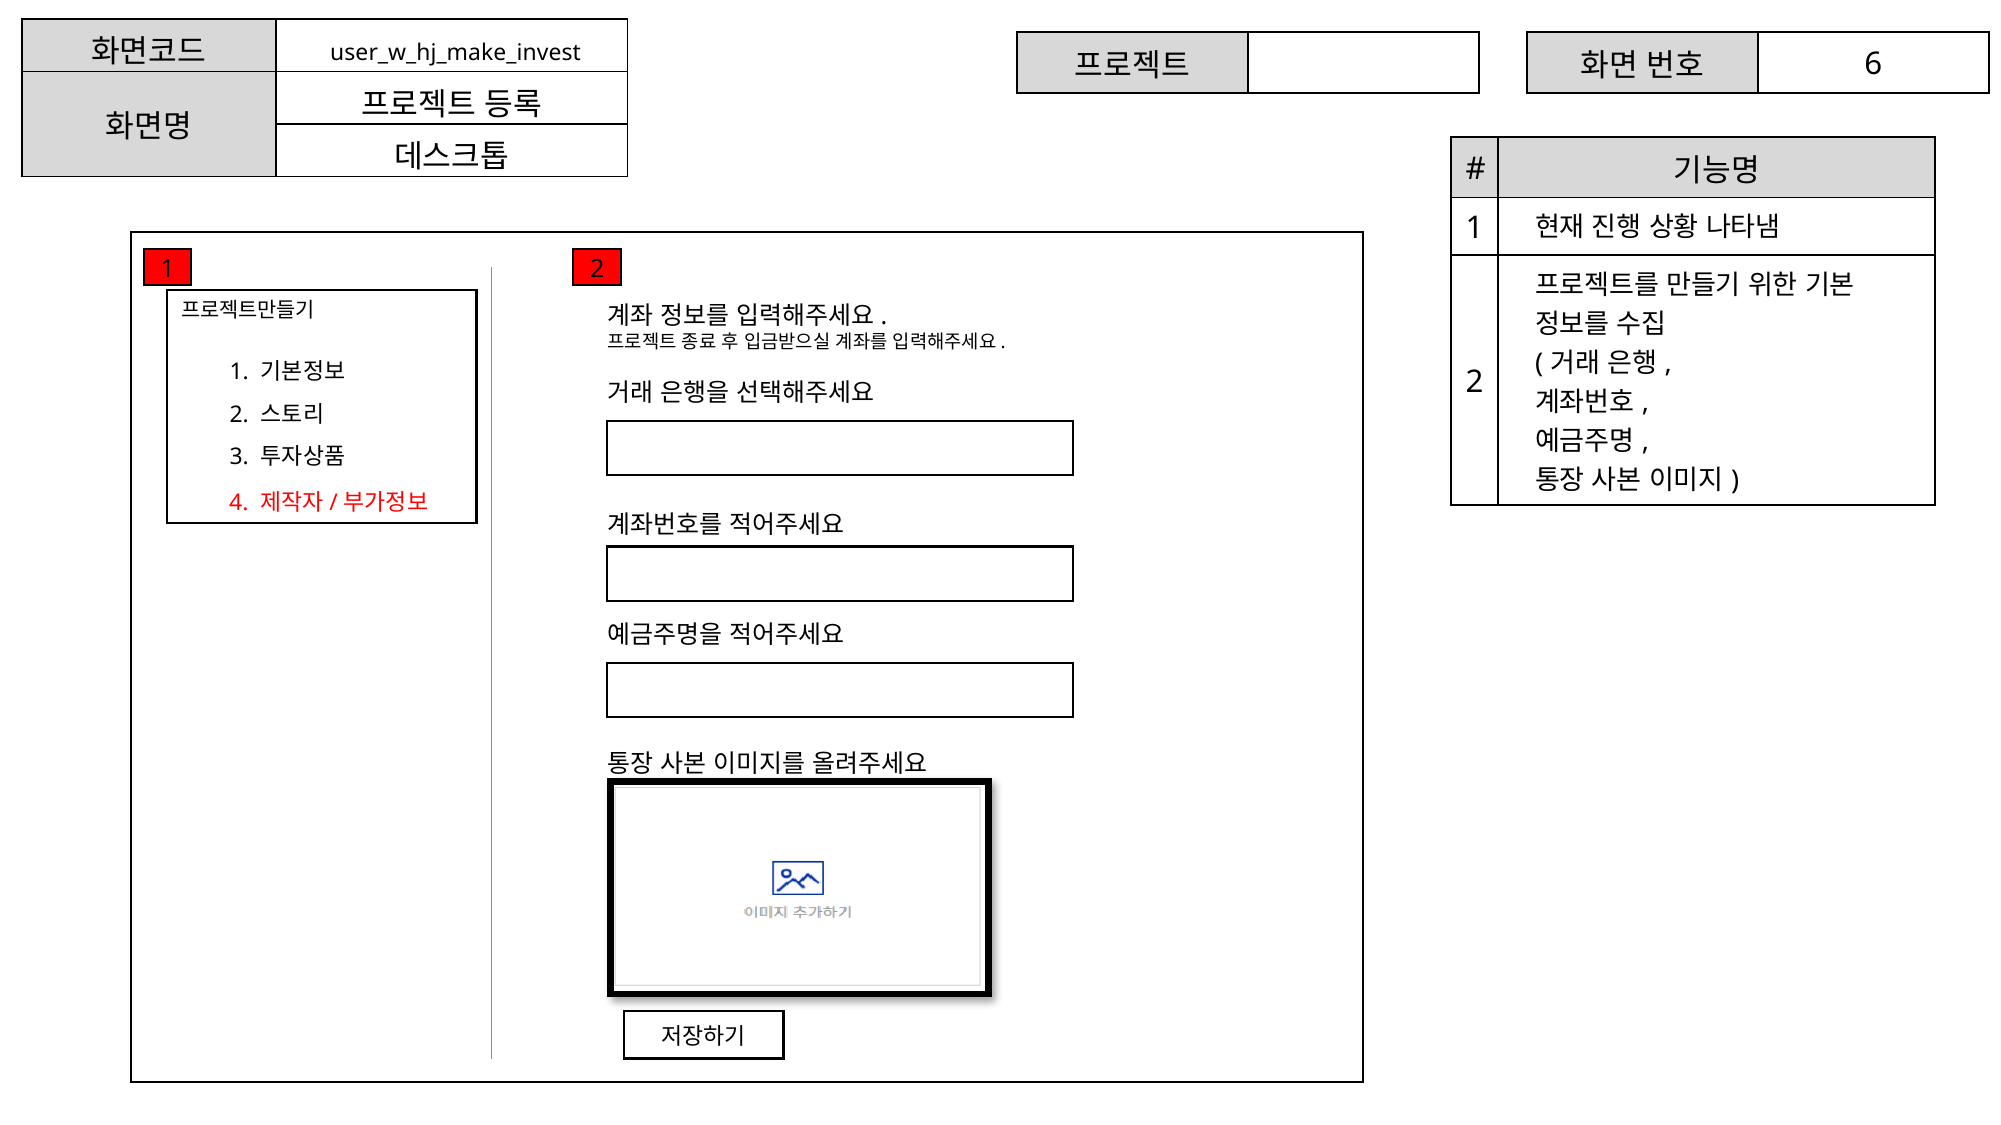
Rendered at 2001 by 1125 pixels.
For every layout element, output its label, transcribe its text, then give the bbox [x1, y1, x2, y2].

table_header [1249, 33, 1478, 92]
table_cell 화면명 [23, 72, 275, 176]
table_cell 프로젝트를 만들기 위한 기본 정보를 수집 (거래 은행, 계좌번호, 예금주명, 통장 사본 이미지) [1499, 256, 1934, 504]
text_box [573, 249, 1175, 1059]
table_cell 현재 진행 상황 나타냄 [1499, 198, 1934, 254]
table_header 기능명 [1499, 138, 1934, 197]
text_box [130, 231, 1364, 1083]
table_cell 데스크톱 [277, 125, 627, 176]
table_header 화면코드 [23, 20, 275, 71]
table_cell 프로젝트 등록 [277, 72, 627, 123]
table_header user_w_hj_make_invest [277, 20, 627, 71]
table_header # [1452, 138, 1497, 197]
table_header 화면 번호 [1528, 33, 1757, 92]
table_header 6 [1759, 33, 1988, 92]
table_cell 1 [1452, 198, 1497, 254]
table_header 프로젝트 [1018, 33, 1247, 92]
table_cell 2 [1452, 256, 1497, 504]
